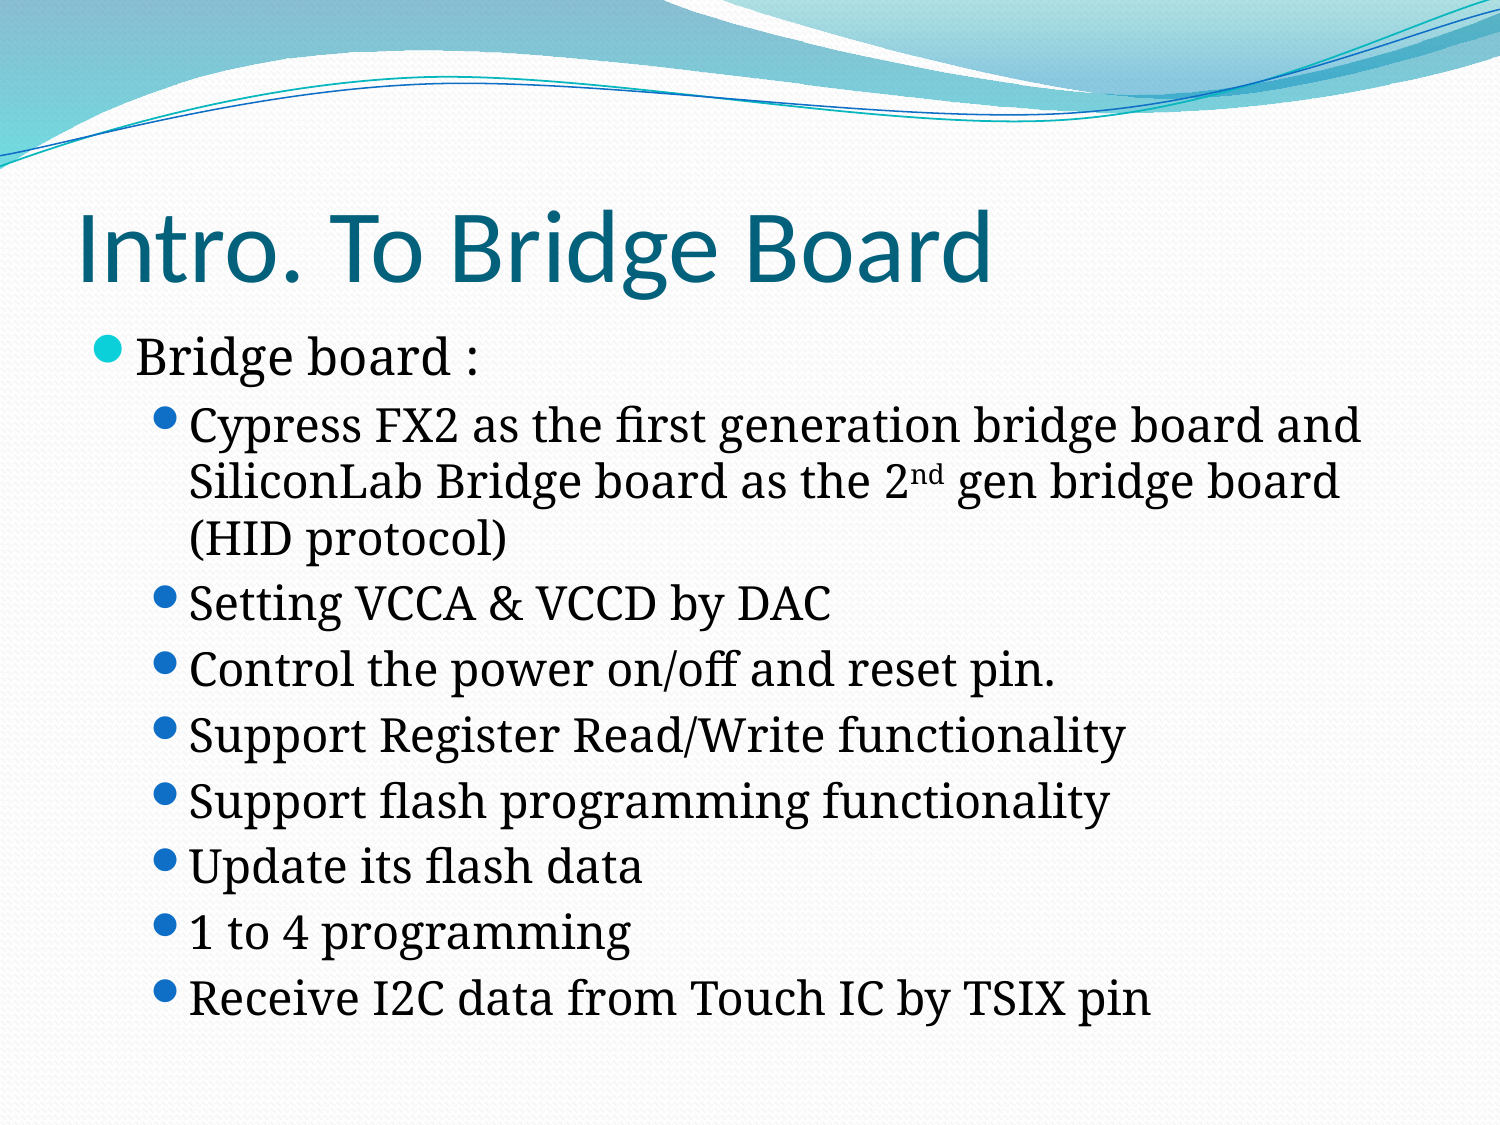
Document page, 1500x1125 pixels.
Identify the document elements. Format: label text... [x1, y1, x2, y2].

list Bridge board : Cypress FX2 as the first generation bridge board and SiliconLab Bridge board as the 2nd gen bridge board (HID protocol) Setting VCCA & VCCD by DAC Control the power on/off and reset pin. Support Register Read/Write functionality Support flash programming functionality Update its flash data 1 to 4 programming Receive I2C data from Touch IC by TSIX pin [75, 317, 1425, 1038]
title Intro. To Bridge Board [75, 115, 1425, 303]
